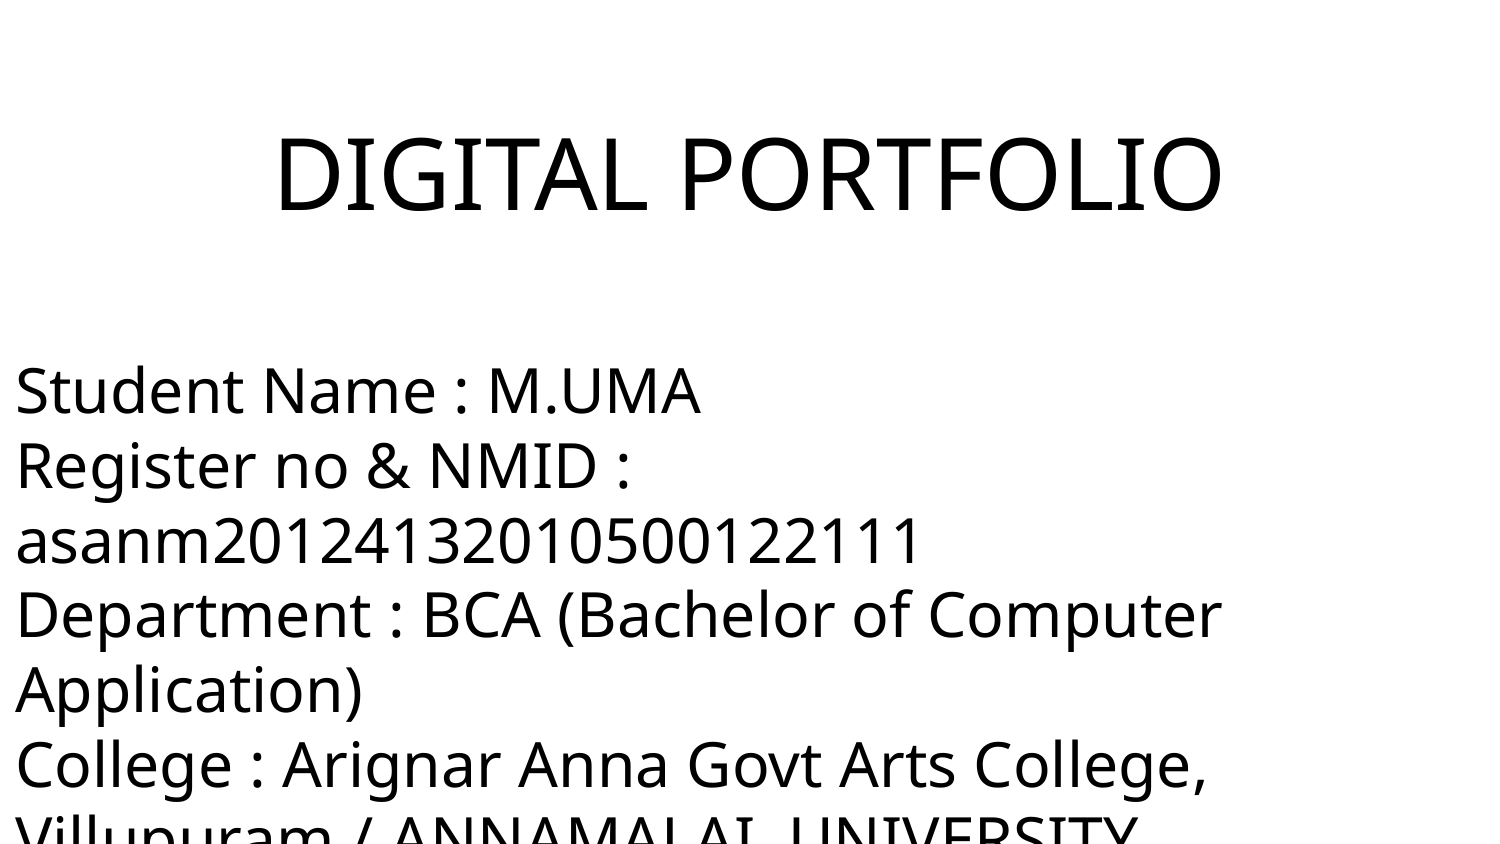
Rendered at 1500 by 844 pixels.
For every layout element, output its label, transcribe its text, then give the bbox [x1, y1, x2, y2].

text_box DIGITAL PORTFOLIO Student Name : M.UMA Register no & NMID : asanm20124132010500122111 Department : BCA (Bachelor of Computer Application) College : Arignar Anna Govt Arts College, Villupuram / ANNAMALAI UNIVERSITY [0, 95, 1500, 844]
